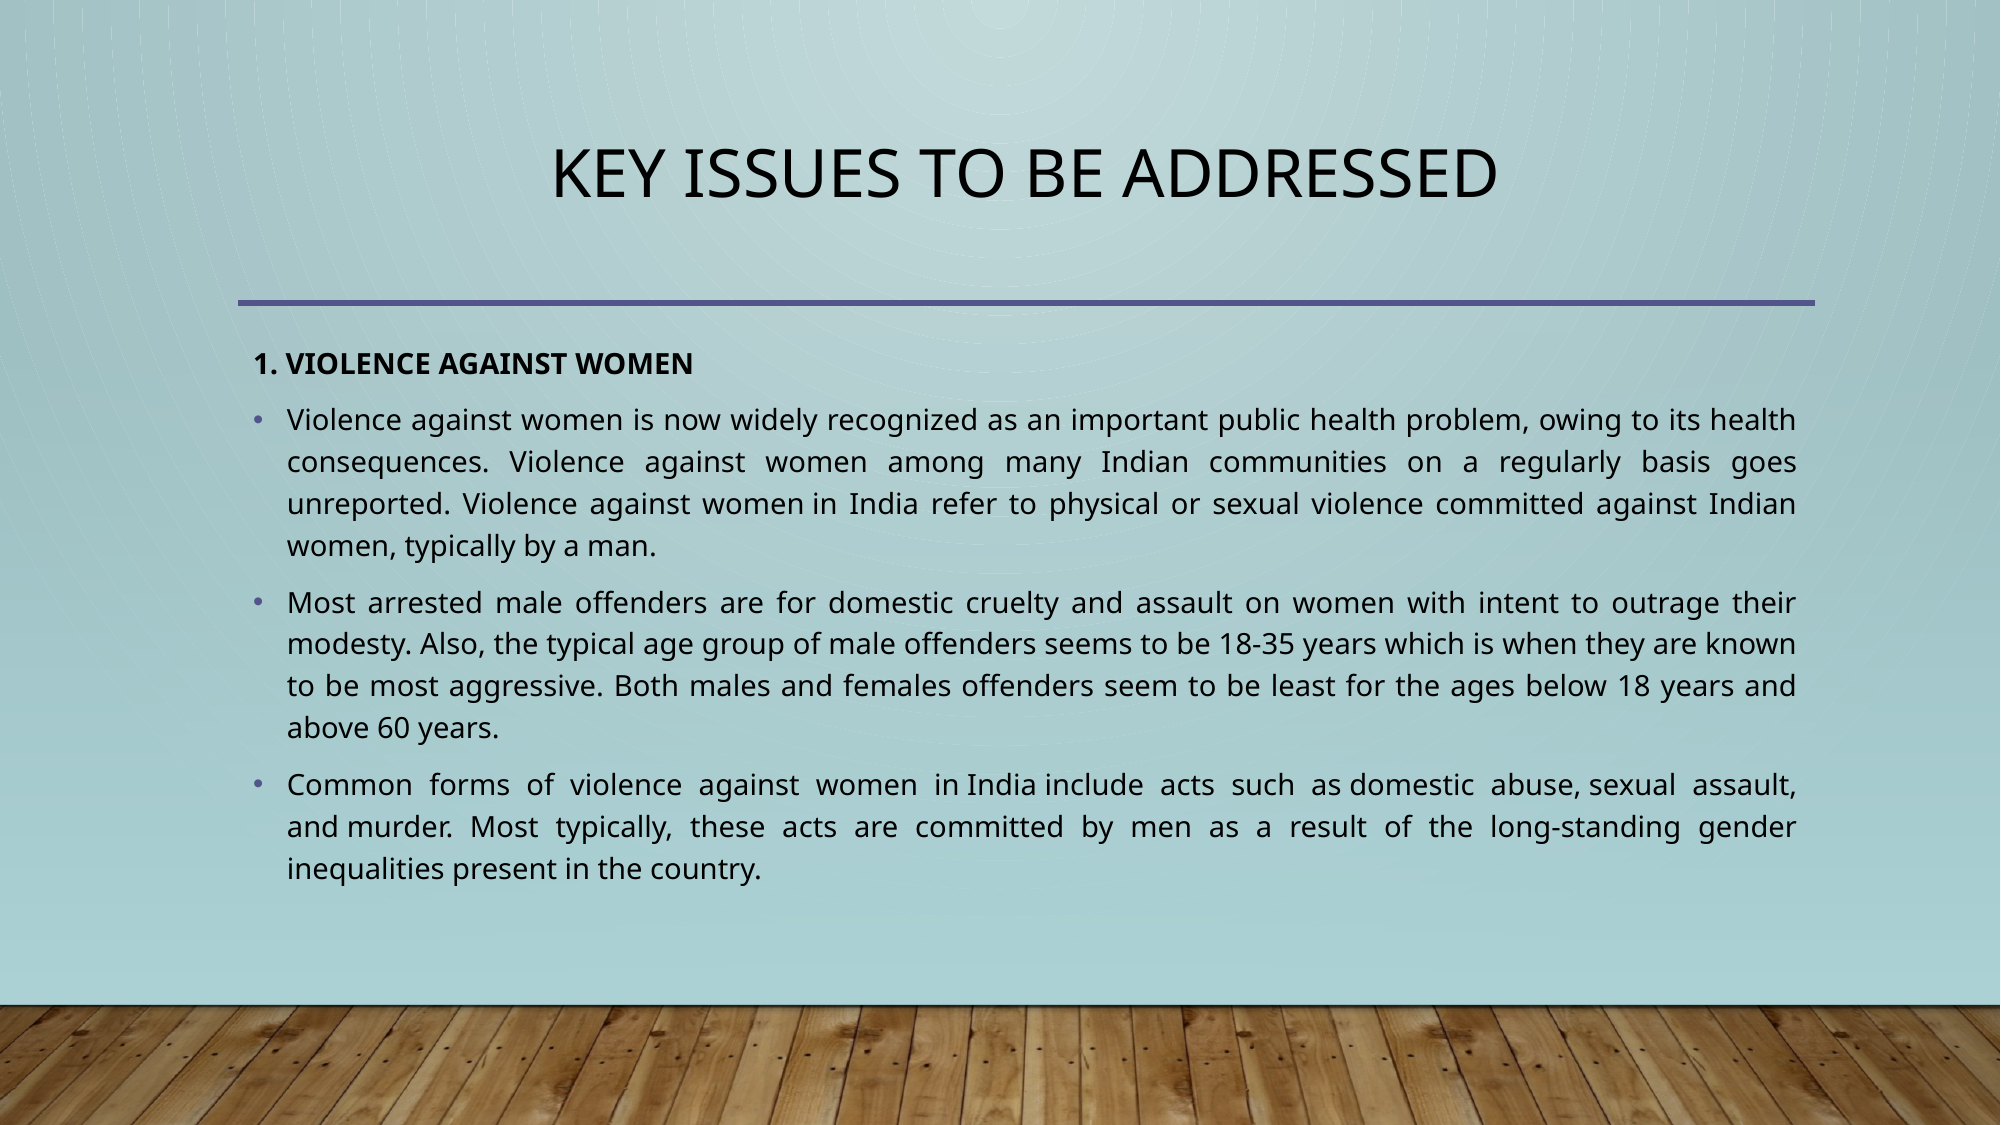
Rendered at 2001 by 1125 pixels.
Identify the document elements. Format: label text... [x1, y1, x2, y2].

title KEY ISSUES TO BE ADDRESSED [238, 131, 1814, 305]
picture [0, 1005, 2000, 1125]
list 1. VIOLENCE AGAINST WOMEN Violence against women is now widely recognized as an important public health problem, owing to its health consequences. Violence against women among many Indian communities on a regularly basis goes unreported. Violence against women in India refer to physical or sexual violence committed against Indian women, typically by a man. Most arrested male offenders are for domestic cruelty and assault on women with intent to outrage their modesty. Also, the typical age group of male offenders seems to be 18-35 years which is when they are known to be most aggressive. Both males and females offenders seem to be least for the ages below 18 years and above 60 years. Common forms of violence against women in India include acts such as domestic abuse, sexual assault, and murder. Most typically, these acts are committed by men as a result of the long-standing gender inequalities present in the country. [238, 330, 1814, 897]
